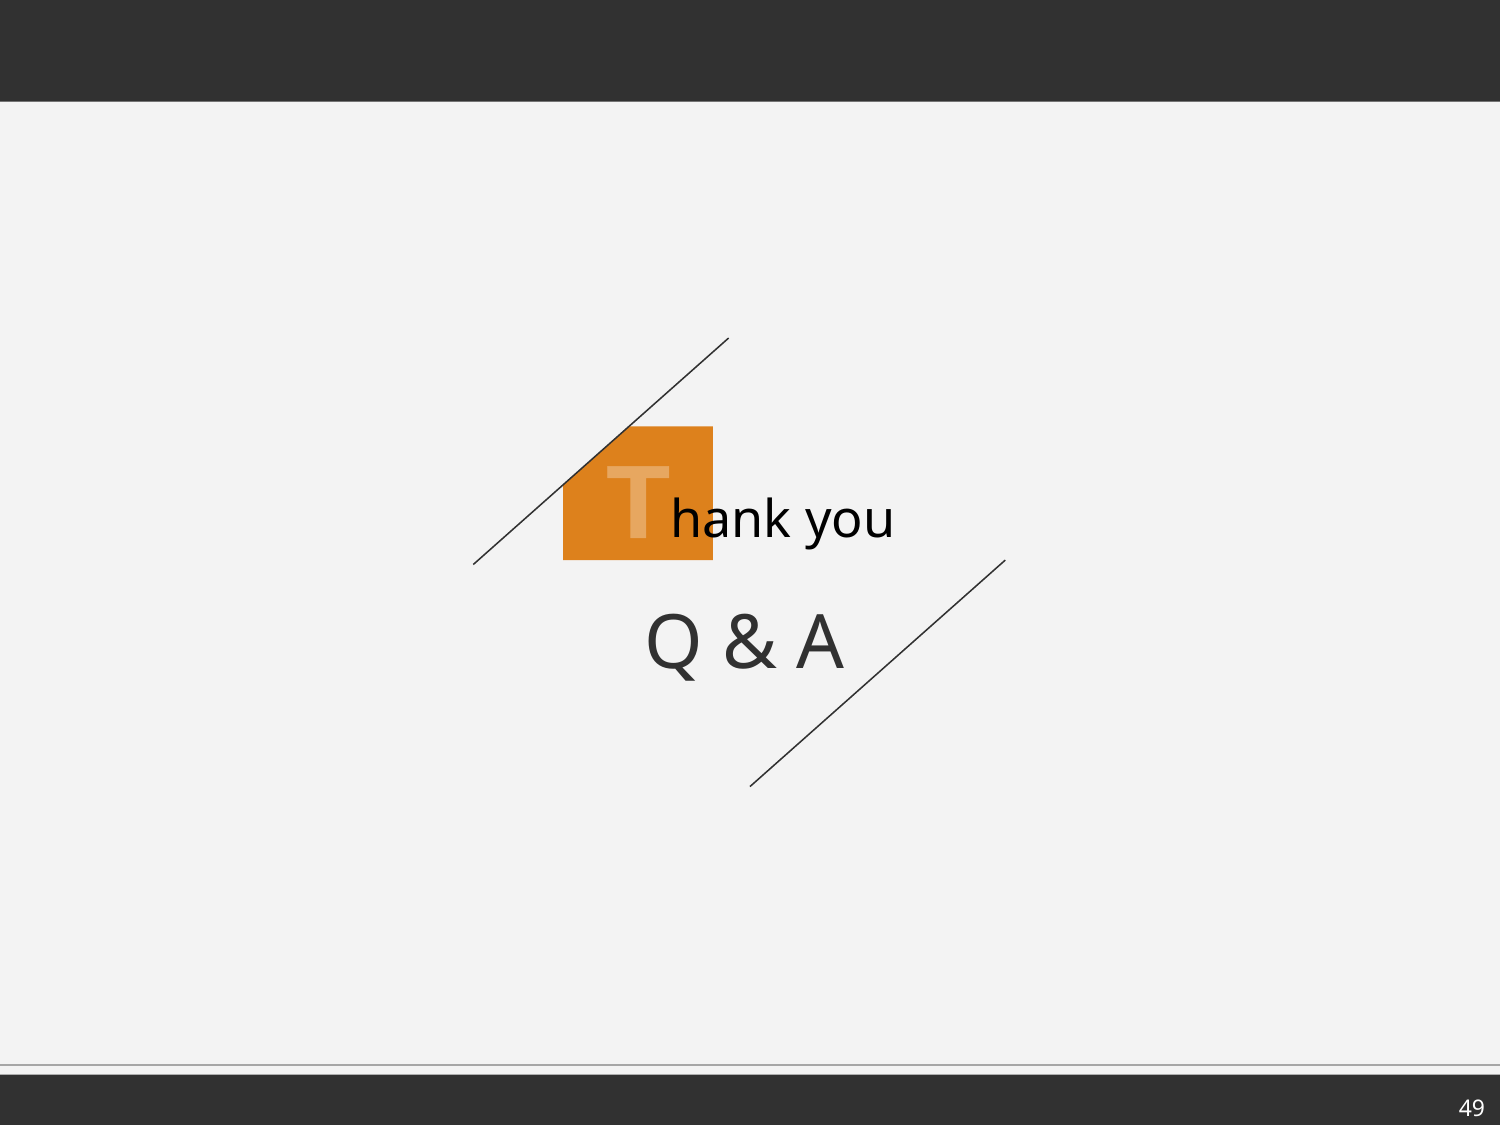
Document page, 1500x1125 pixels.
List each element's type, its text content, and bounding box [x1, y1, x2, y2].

text_box [0, 1073, 1500, 1125]
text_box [326, 337, 1174, 788]
slide_number 49 [1175, 1085, 1500, 1125]
text_box [0, 0, 1500, 104]
